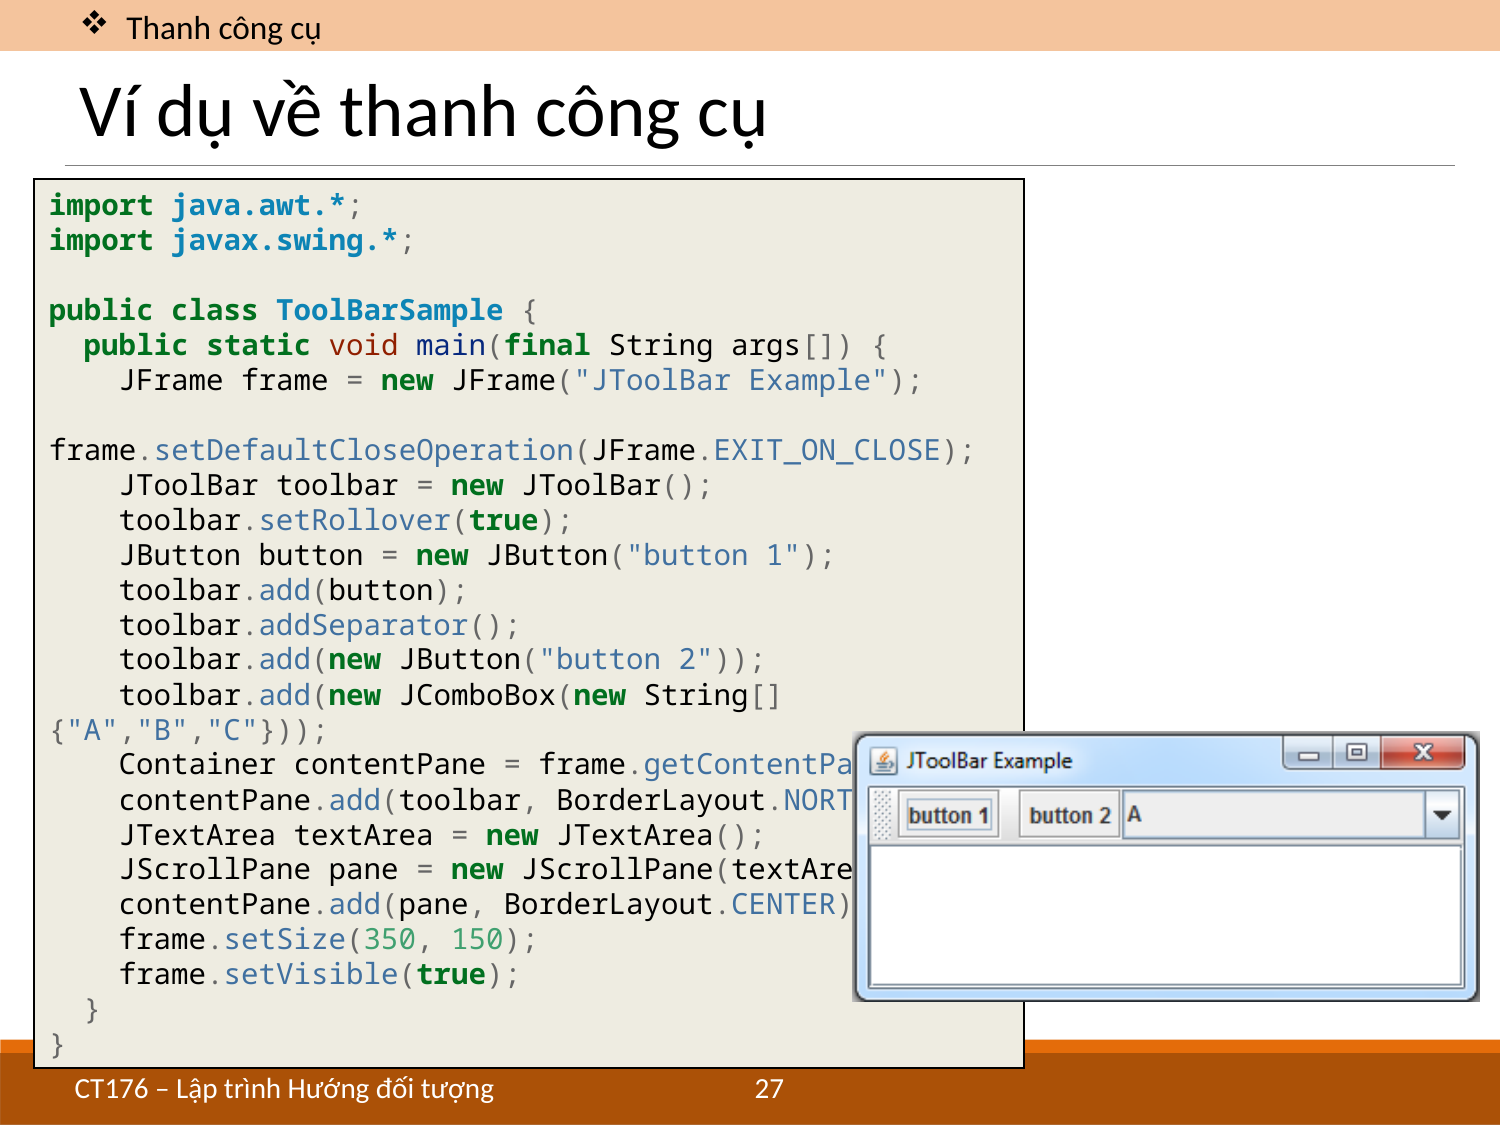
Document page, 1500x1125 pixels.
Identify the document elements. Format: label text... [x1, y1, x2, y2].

picture [852, 731, 1480, 1002]
title Ví dụ về thanh công cụ [64, 59, 1455, 165]
text_box import java.awt.*; import javax.swing.*; public class ToolBarSample { public static void main(final String args[]) { JFrame frame = new JFrame("JToolBar Example"); frame.setDefaultCloseOperation(JFrame.EXIT_ON_CLOSE); JToolBar toolbar = new JToolBar(); toolbar.setRollover(true); JButton button = new JButton("button 1"); toolbar.add(button); toolbar.addSeparator(); toolbar.add(new JButton("button 2")); toolbar.add(new JComboBox(new String[]{"A","B","C"})); Container contentPane = frame.getContentPane(); contentPane.add(toolbar, BorderLayout.NORTH); JTextArea textArea = new JTextArea(); JScrollPane pane = new JScrollPane(textArea); contentPane.add(pane, BorderLayout.CENTER); frame.setSize(350, 150); frame.setVisible(true); } } [33, 178, 1025, 1069]
slide_number Thanh công cụ [64, 3, 1455, 50]
